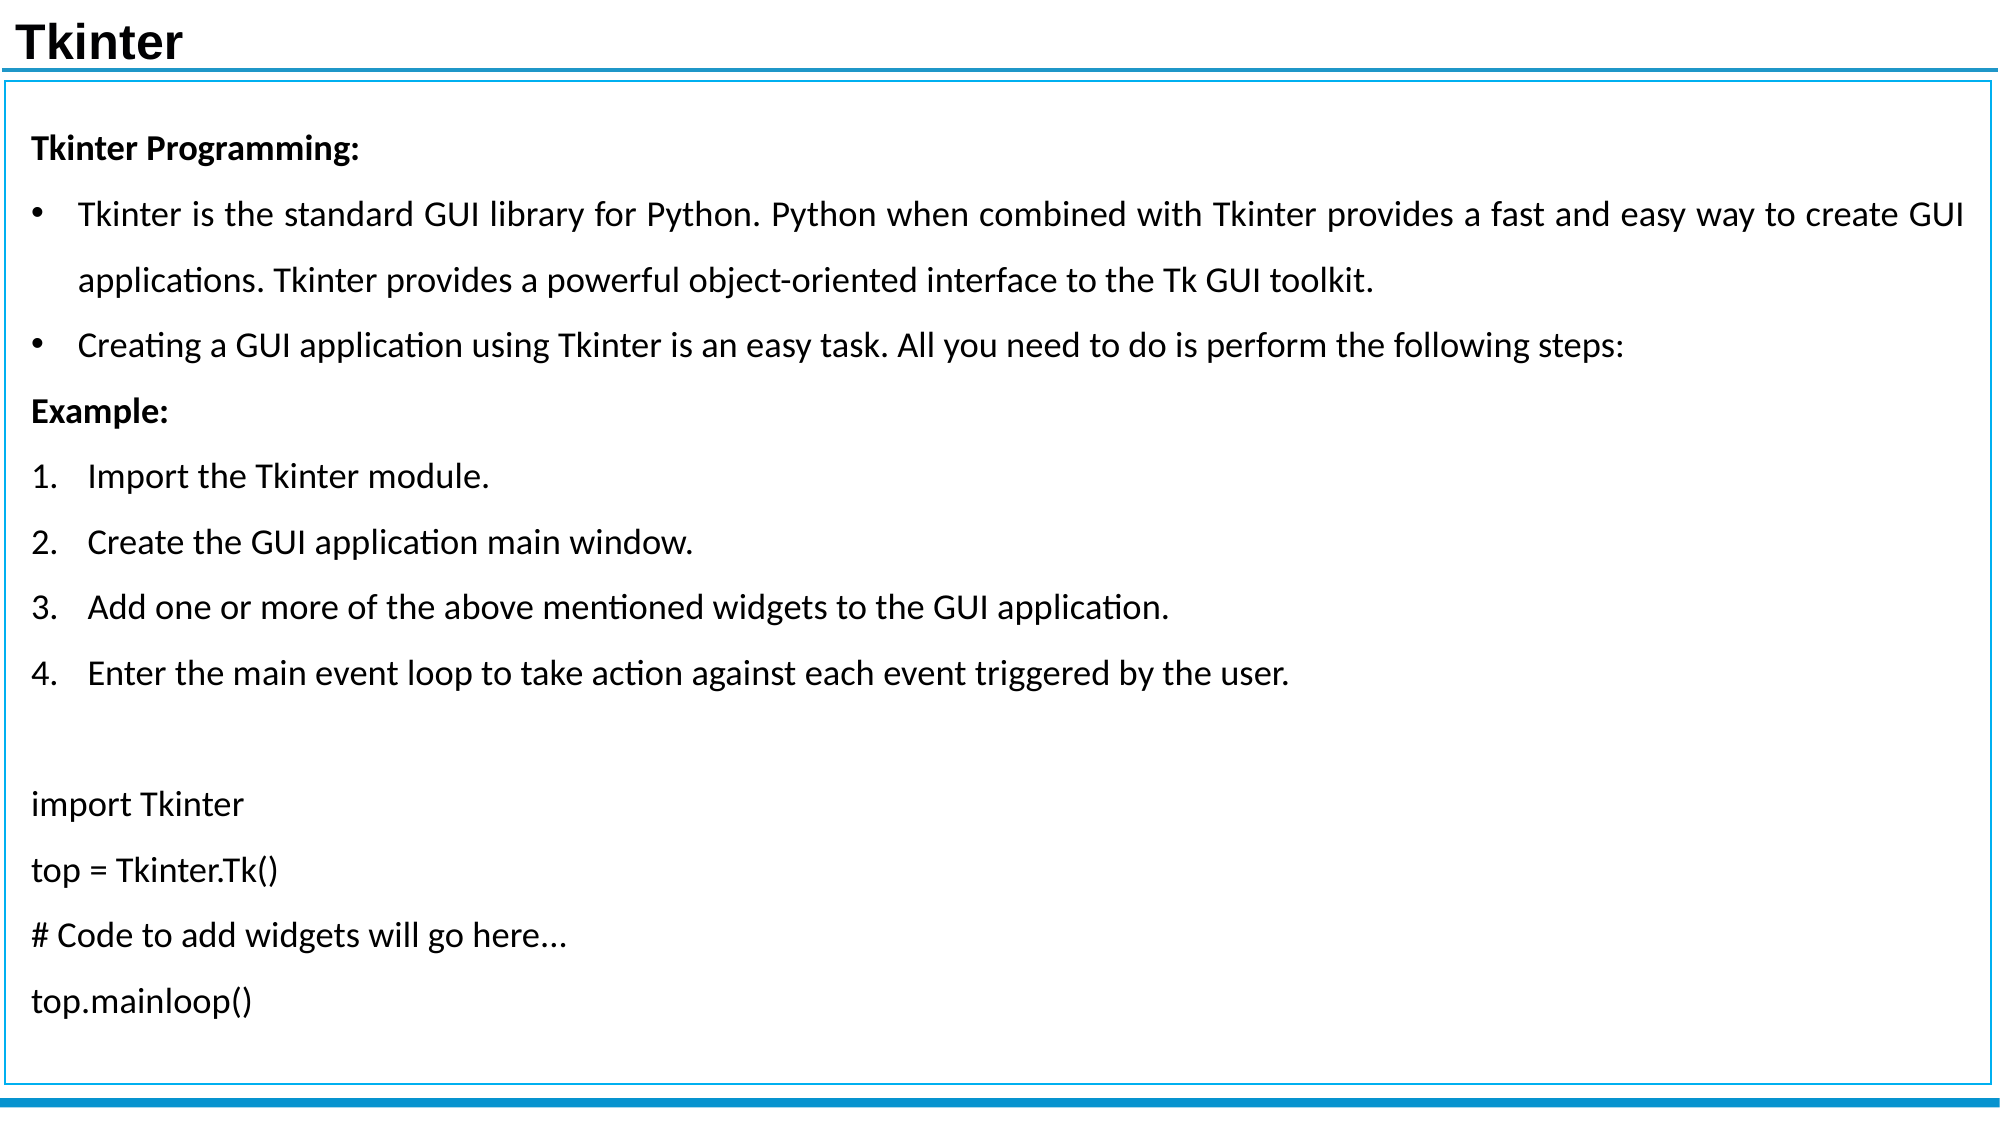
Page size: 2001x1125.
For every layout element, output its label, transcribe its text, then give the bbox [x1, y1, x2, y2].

text_box Tkinter Programming: Tkinter is the standard GUI library for Python. Python when combined with Tkinter provides a fast and easy way to create GUI applications. Tkinter provides a powerful object-oriented interface to the Tk GUI toolkit. Creating a GUI application using Tkinter is an easy task. All you need to do is perform the following steps: Example: Import the Tkinter module. Create the GUI application main window. Add one or more of the above mentioned widgets to the GUI application. Enter the main event loop to take action against each event triggered by the user. import Tkinter top = Tkinter.Tk() # Code to add widgets will go here... top.mainloop() [31, 102, 1969, 1021]
text_box Tkinter [12, 9, 1266, 70]
text_box [0, 1098, 2000, 1108]
text_box [4, 80, 1992, 1085]
